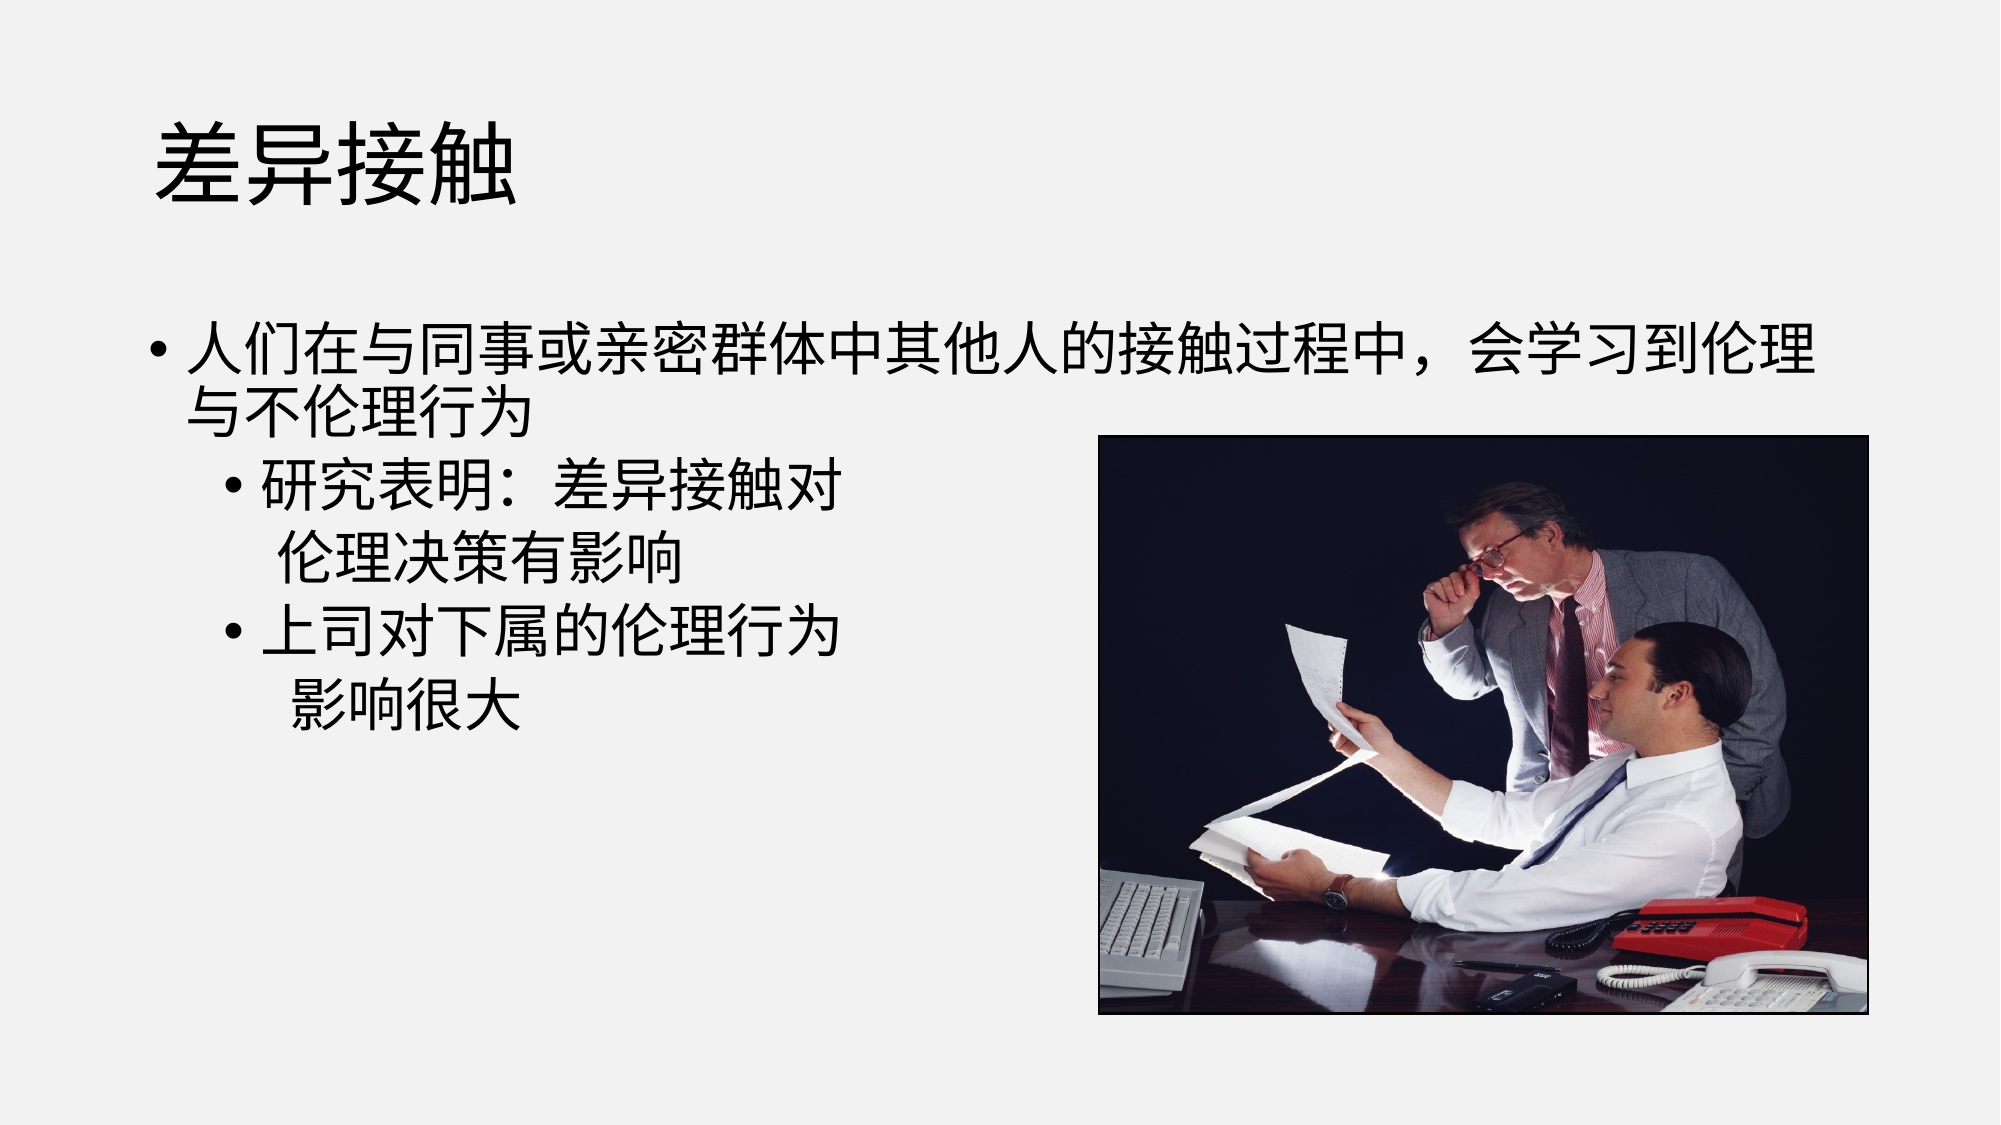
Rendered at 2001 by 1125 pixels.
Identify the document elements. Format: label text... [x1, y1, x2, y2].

list 人们在与同事或亲密群体中其他人的接触过程中，会学习到伦理与不伦理行为 研究表明：差异接触对 伦理决策有影响 上司对下属的伦理行为 影响很大 [133, 312, 1834, 988]
title 差异接触 [137, 59, 1863, 278]
picture [1099, 437, 1867, 1013]
